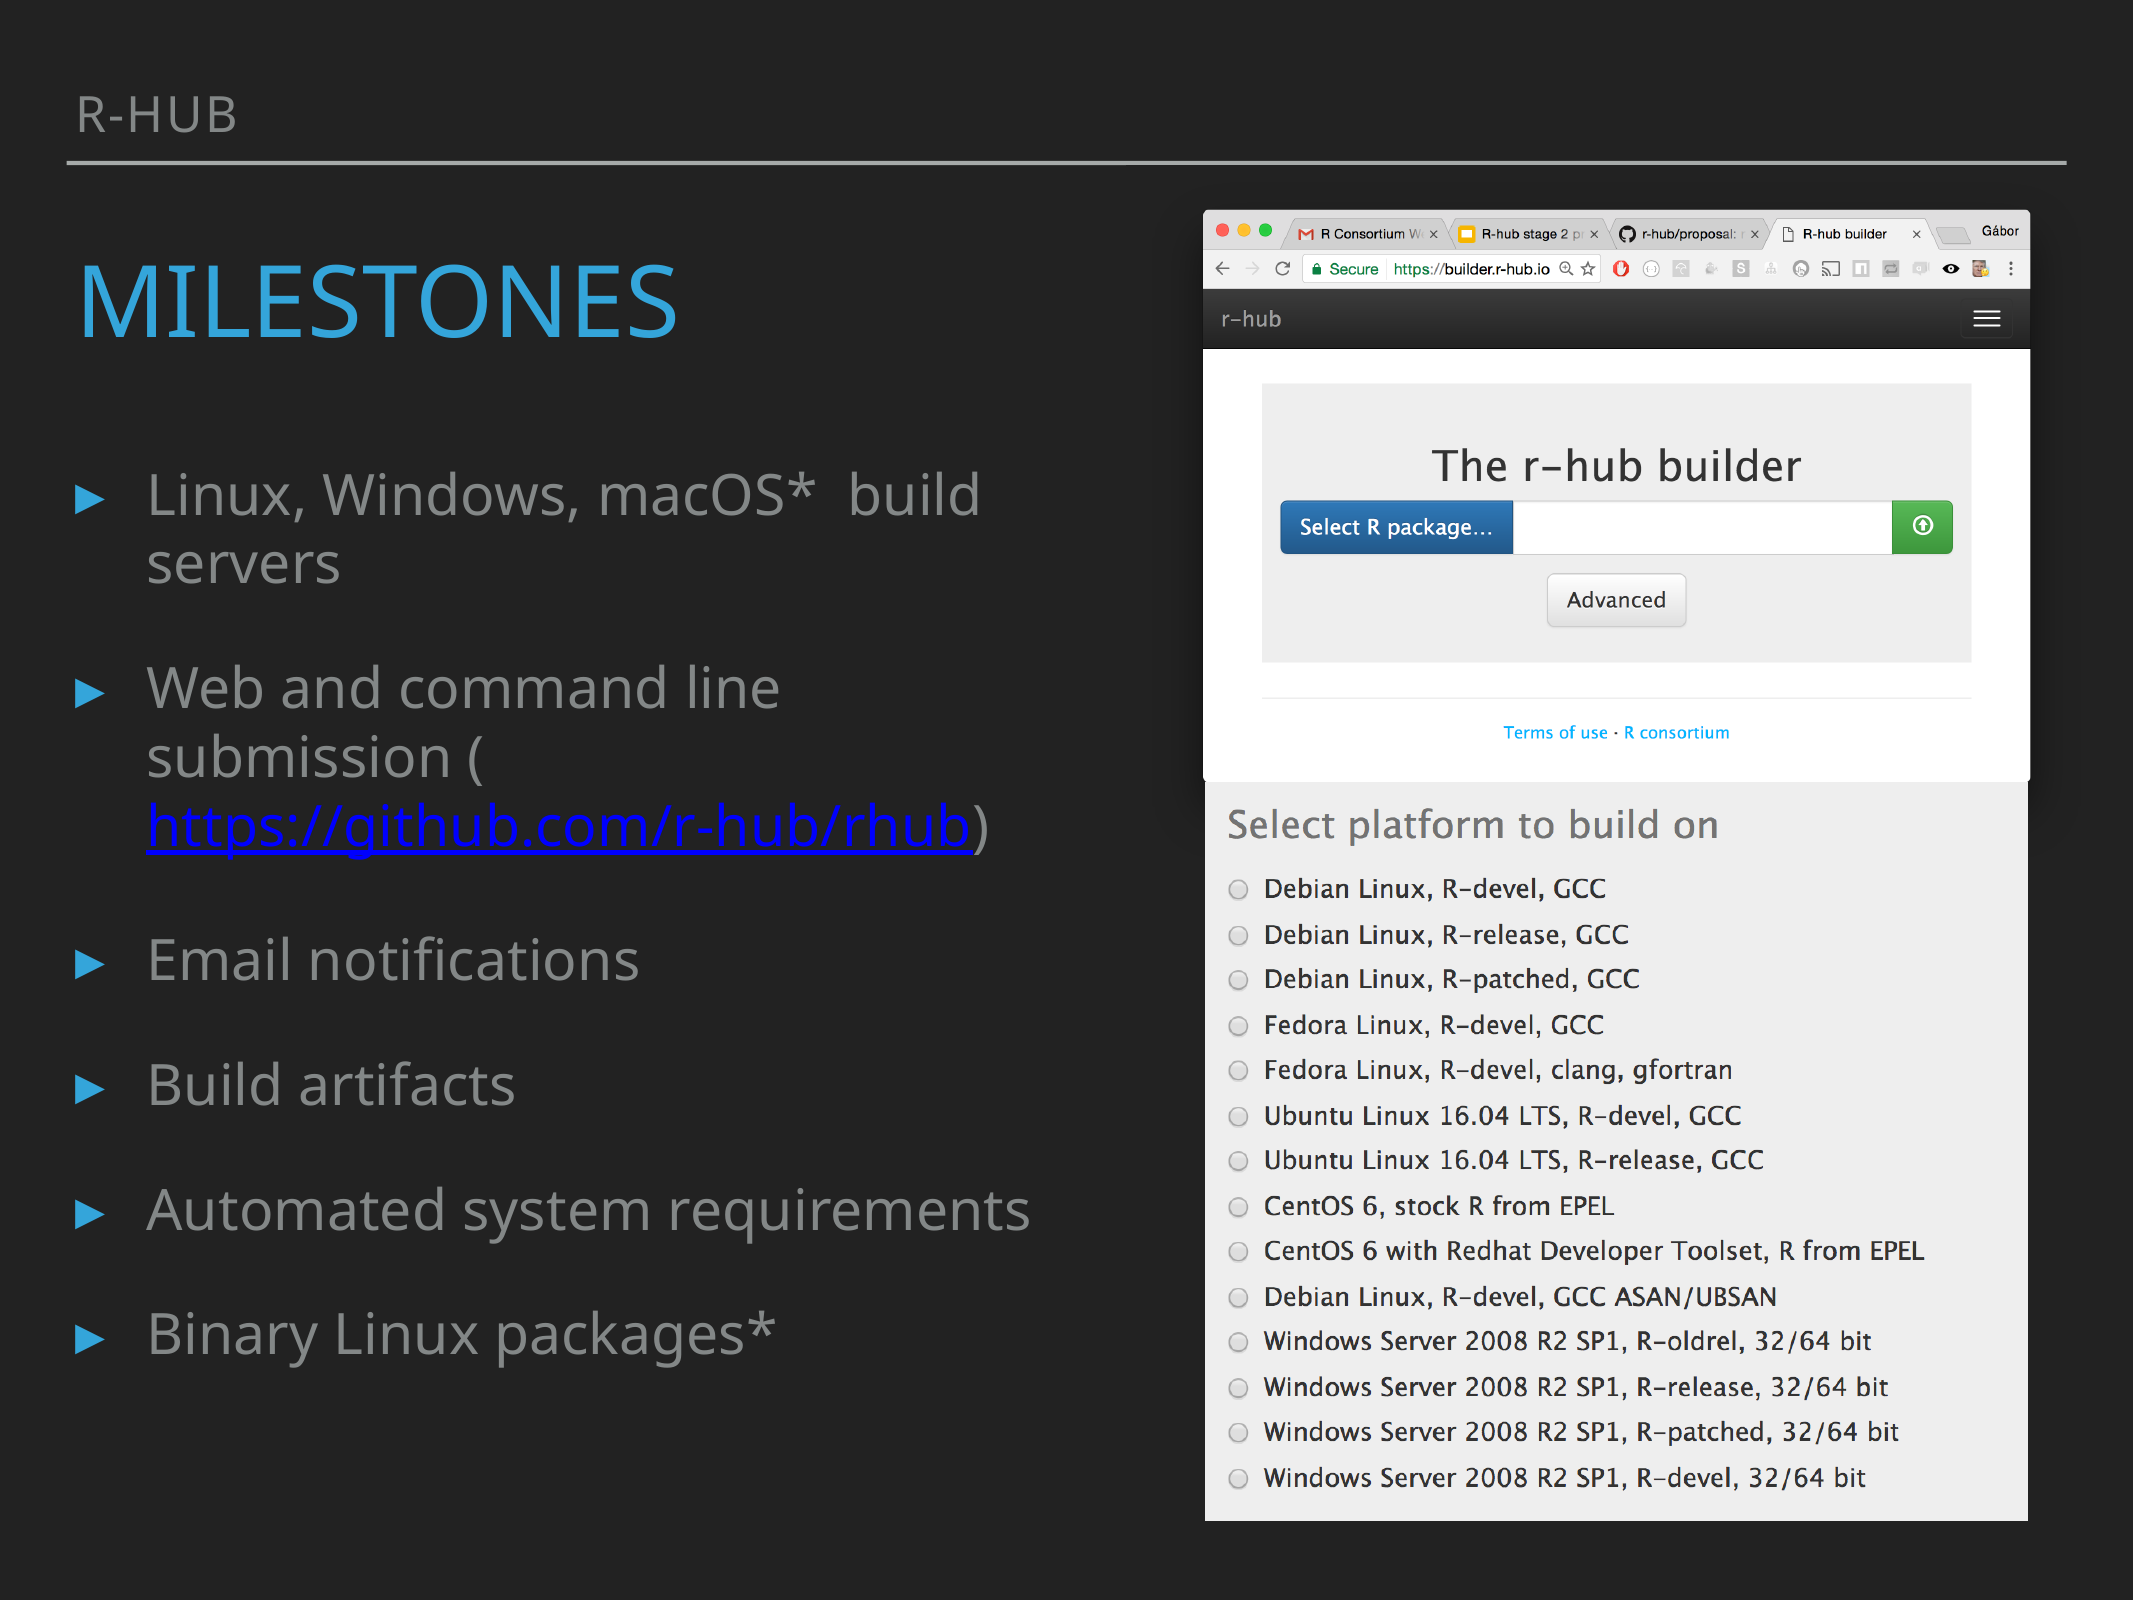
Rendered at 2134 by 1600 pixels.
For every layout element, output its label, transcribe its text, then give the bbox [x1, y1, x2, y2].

picture [1143, 175, 2090, 1521]
list R-HUB [66, 74, 1901, 151]
title MILESTONES [66, 251, 1101, 372]
list Linux, Windows, macOS* build servers Web and command line submission (https://github.com/r-hub/rhub) Email notifications Build artifacts Automated system requirements Binary Linux packages* [66, 449, 1101, 1453]
